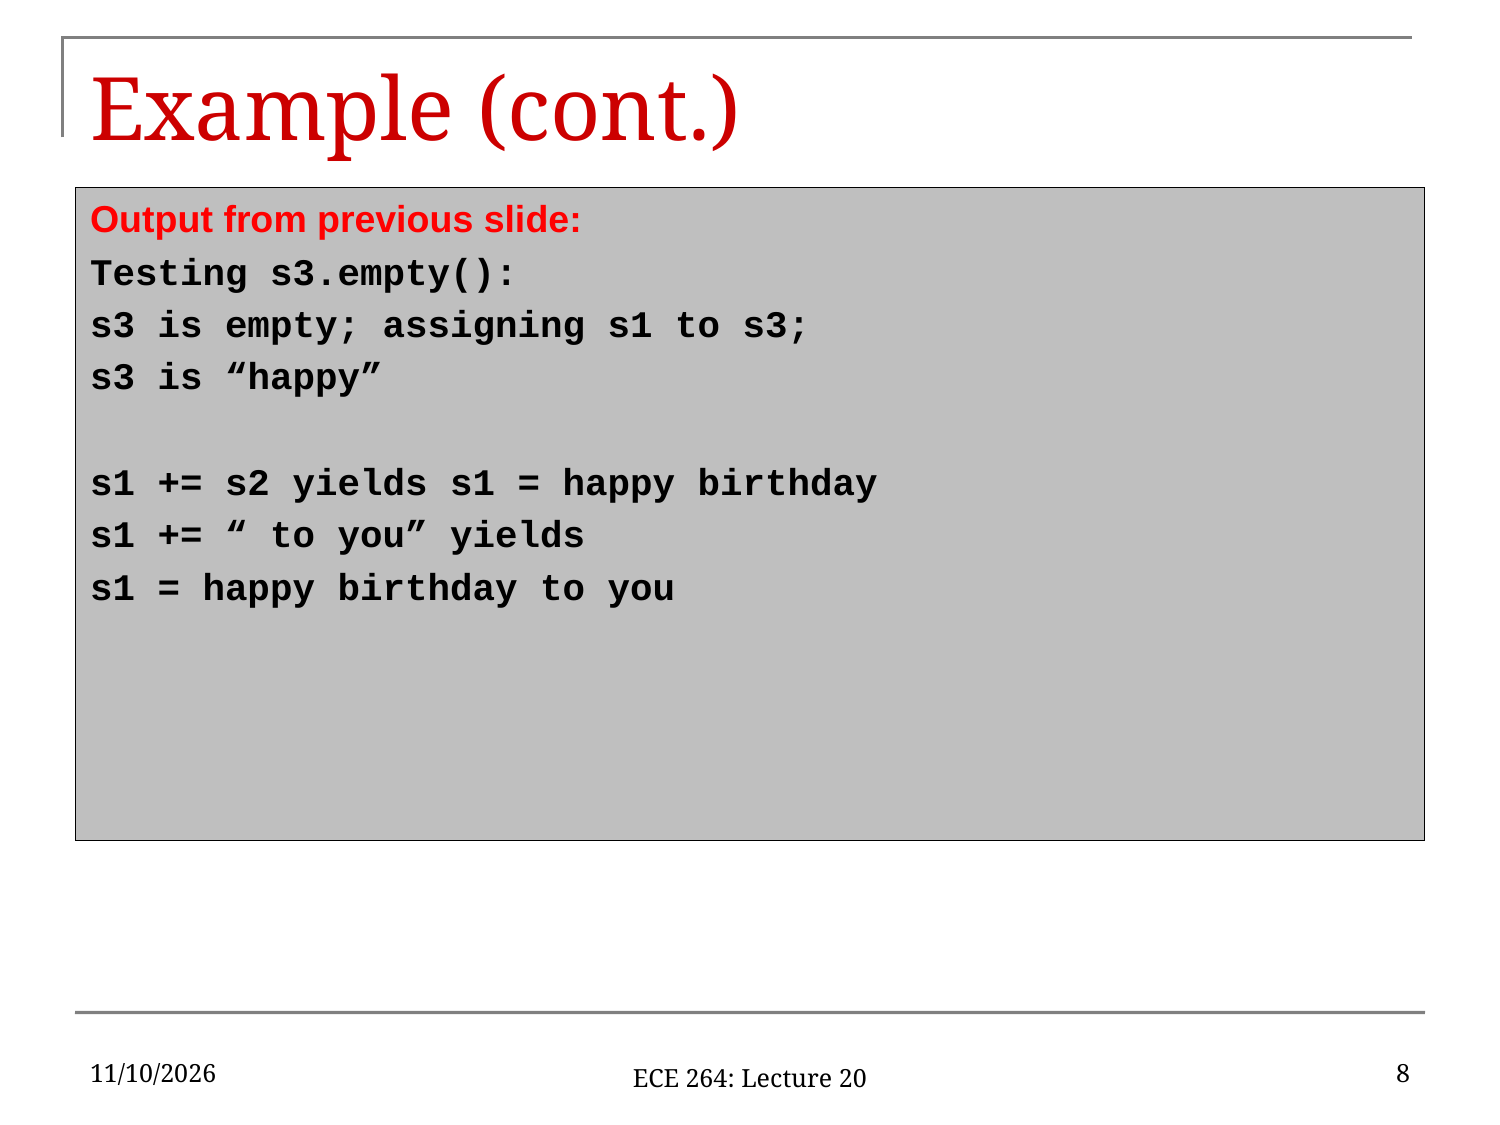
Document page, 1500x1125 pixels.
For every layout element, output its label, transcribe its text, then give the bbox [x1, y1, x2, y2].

footer ECE 264: Lecture 20 [512, 1024, 988, 1101]
slide_number 8 [1074, 1023, 1426, 1100]
title Example (cont.) [75, 45, 1425, 163]
list Output from previous slide: Testing s3.empty(): s3 is empty; assigning s1 to s3; s3 is “happy” s1 += s2 yields s1 = happy birthday s1 += “ to you” yields s1 = happy birthday to you [75, 187, 1425, 841]
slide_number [74, 1023, 426, 1100]
